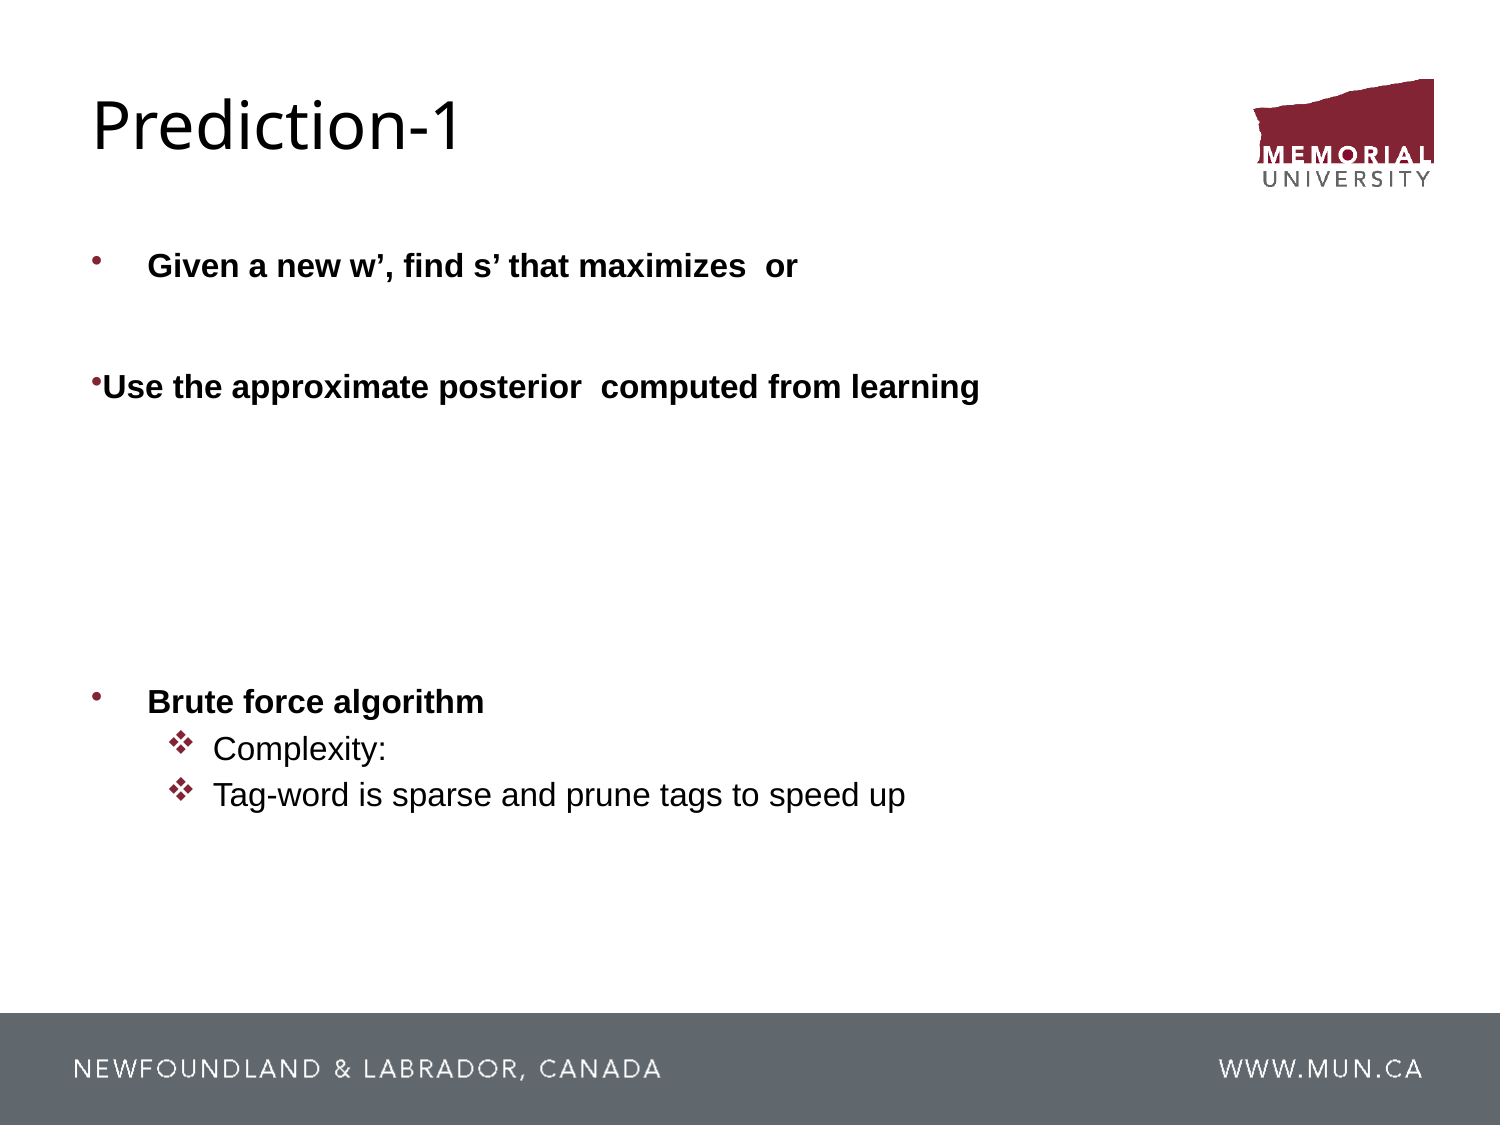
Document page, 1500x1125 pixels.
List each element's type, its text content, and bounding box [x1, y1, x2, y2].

picture [0, 1013, 1500, 1125]
title Prediction-1 [76, 60, 1225, 186]
picture [1253, 79, 1434, 187]
